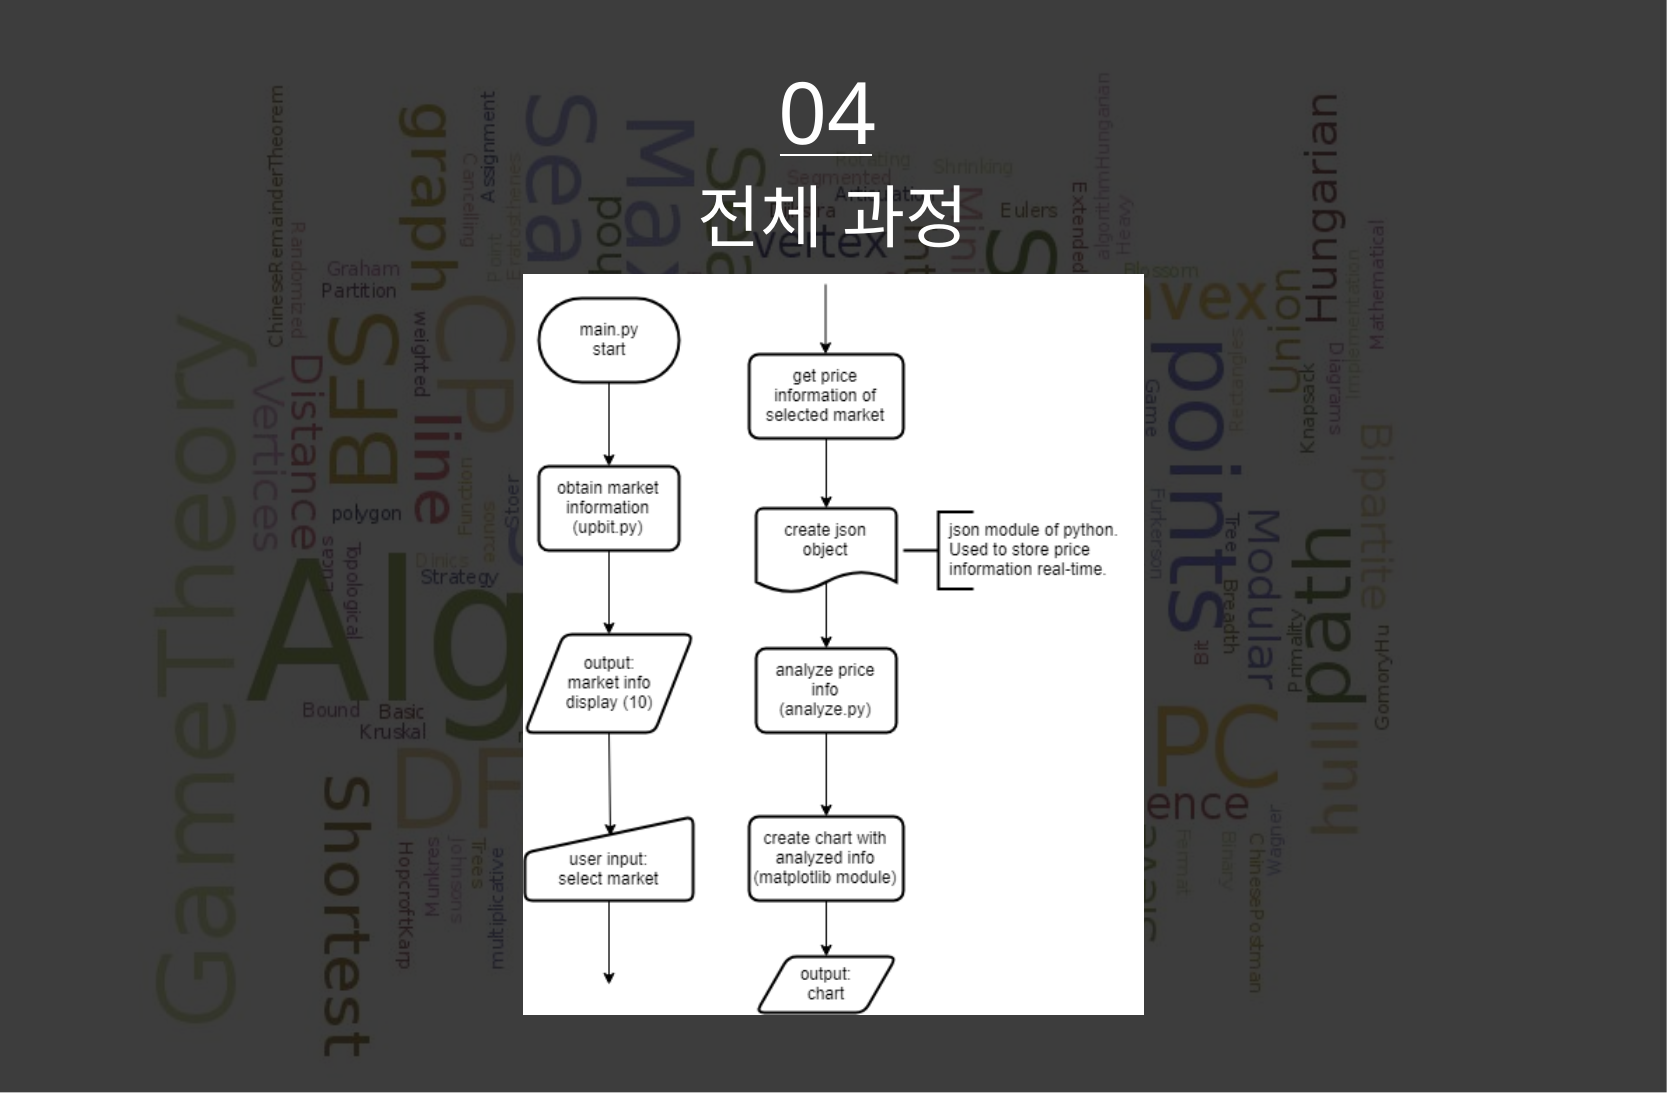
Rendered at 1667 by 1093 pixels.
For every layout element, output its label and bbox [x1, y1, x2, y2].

text_box [300, 50, 1367, 266]
picture [0, 0, 1667, 1093]
